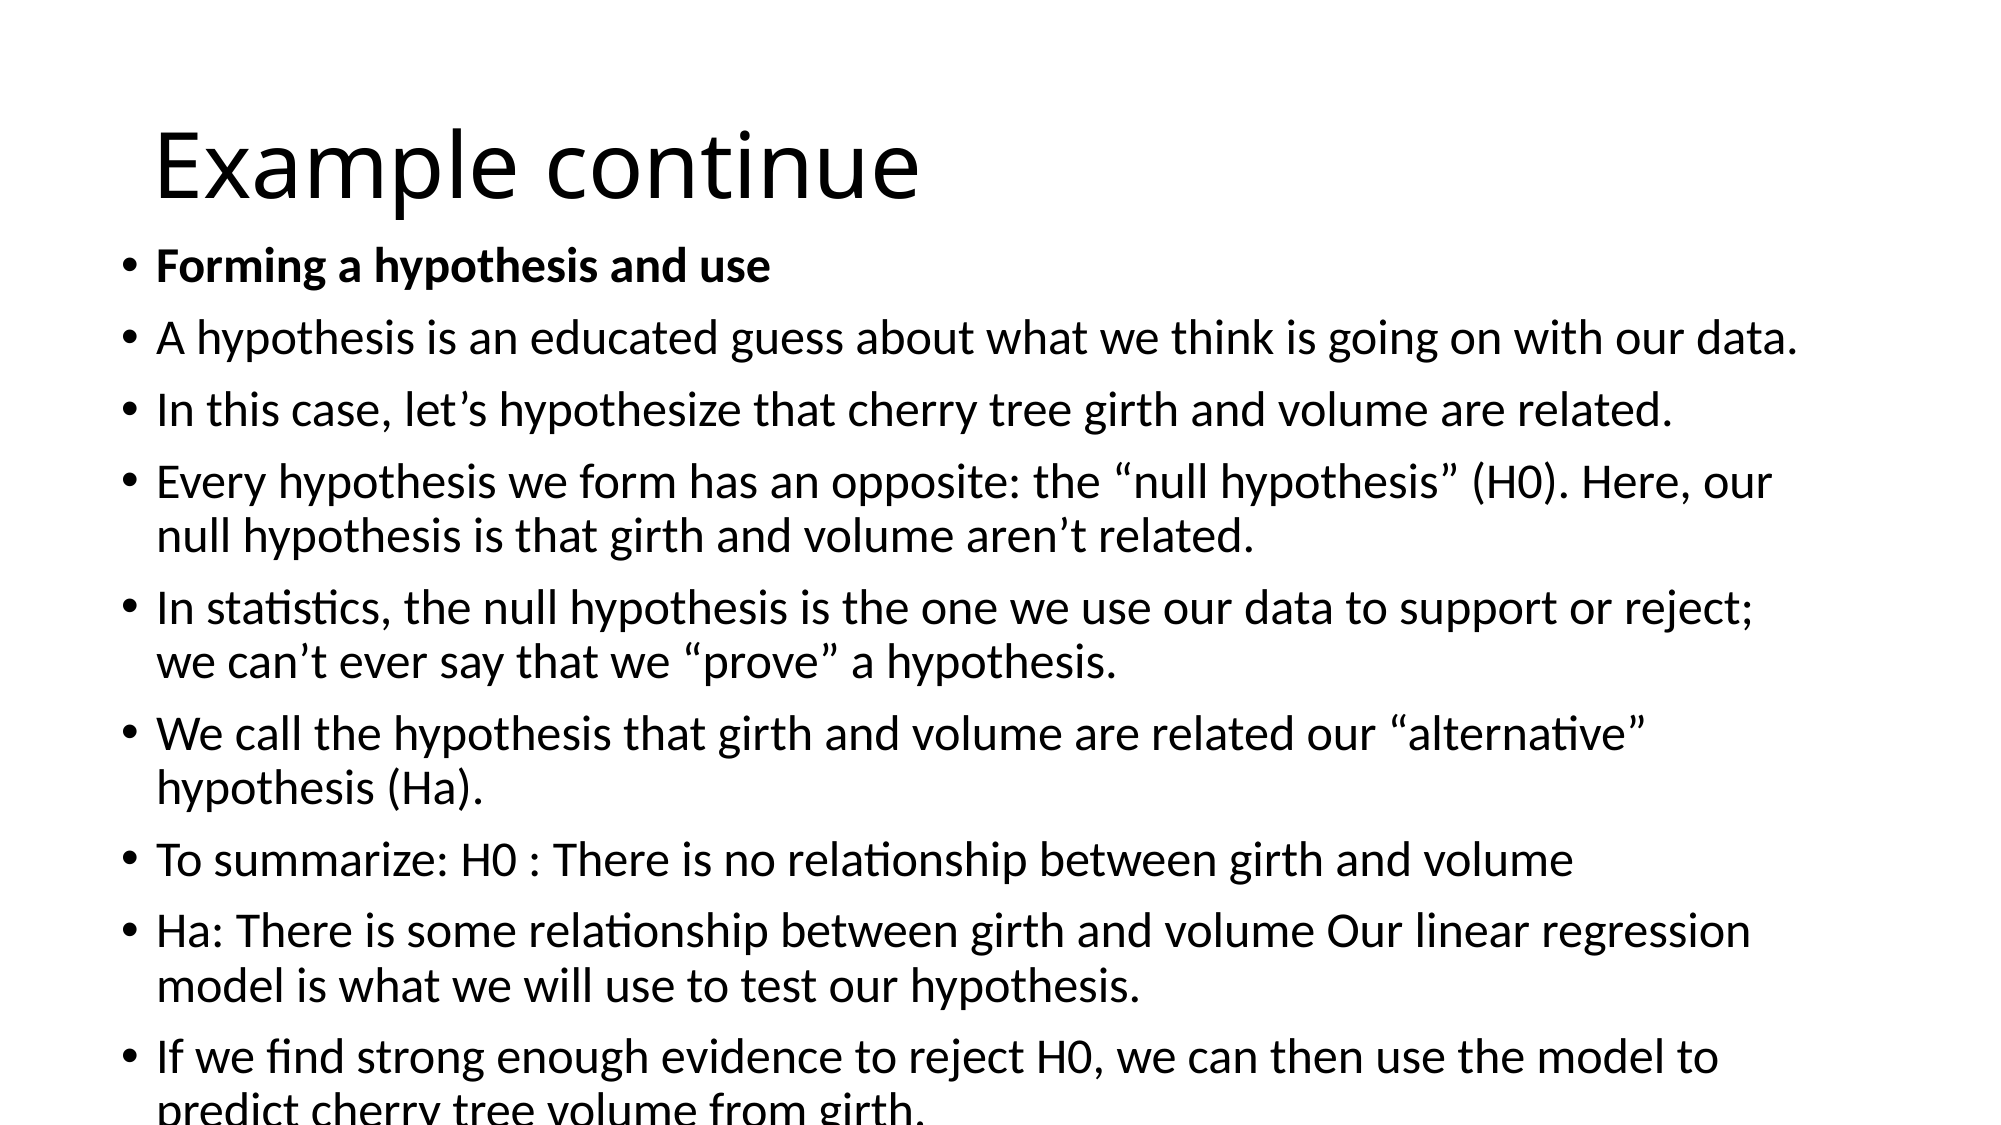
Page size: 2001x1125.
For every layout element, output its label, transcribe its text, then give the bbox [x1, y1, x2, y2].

title Example continue [137, 59, 1863, 278]
list Forming a hypothesis and use A hypothesis is an educated guess about what we think is going on with our data. In this case, let’s hypothesize that cherry tree girth and volume are related. Every hypothesis we form has an opposite: the “null hypothesis” (H0). Here, our null hypothesis is that girth and volume aren’t related. In statistics, the null hypothesis is the one we use our data to support or reject; we can’t ever say that we “prove” a hypothesis. We call the hypothesis that girth and volume are related our “alternative” hypothesis (Ha). To summarize: H0 : There is no relationship between girth and volume Ha: There is some relationship between girth and volume Our linear regression model is what we will use to test our hypothesis. If we find strong enough evidence to reject H0, we can then use the model to predict cherry tree volume from girth. [106, 232, 1832, 1125]
